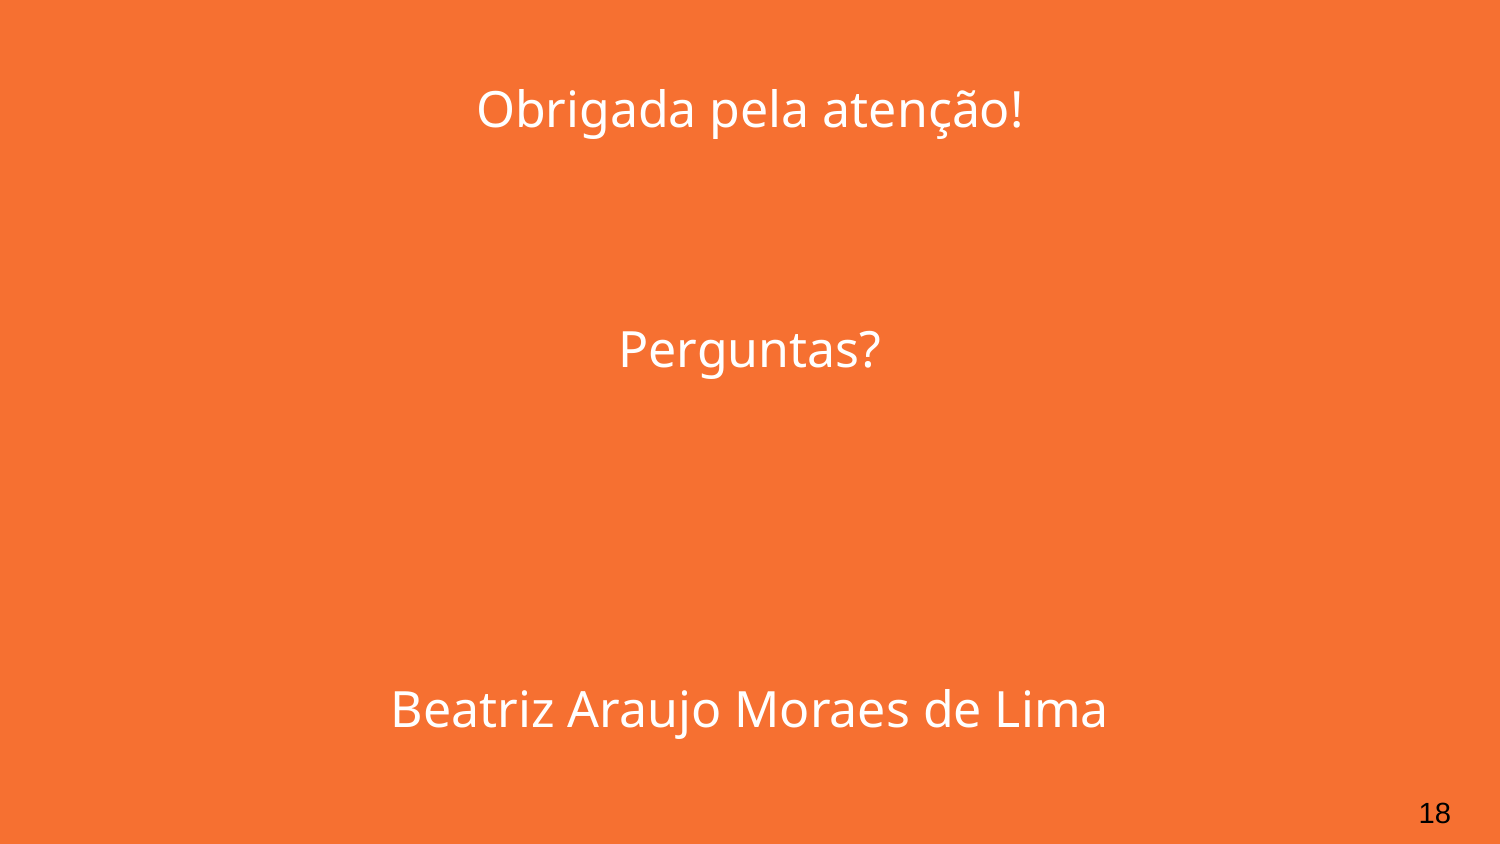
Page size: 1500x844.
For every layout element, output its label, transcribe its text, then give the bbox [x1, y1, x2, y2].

text_box Obrigada pela atenção! Perguntas? Beatriz Araujo Moraes de Lima [169, 62, 1331, 780]
slide_number ‹#› [1403, 779, 1494, 844]
